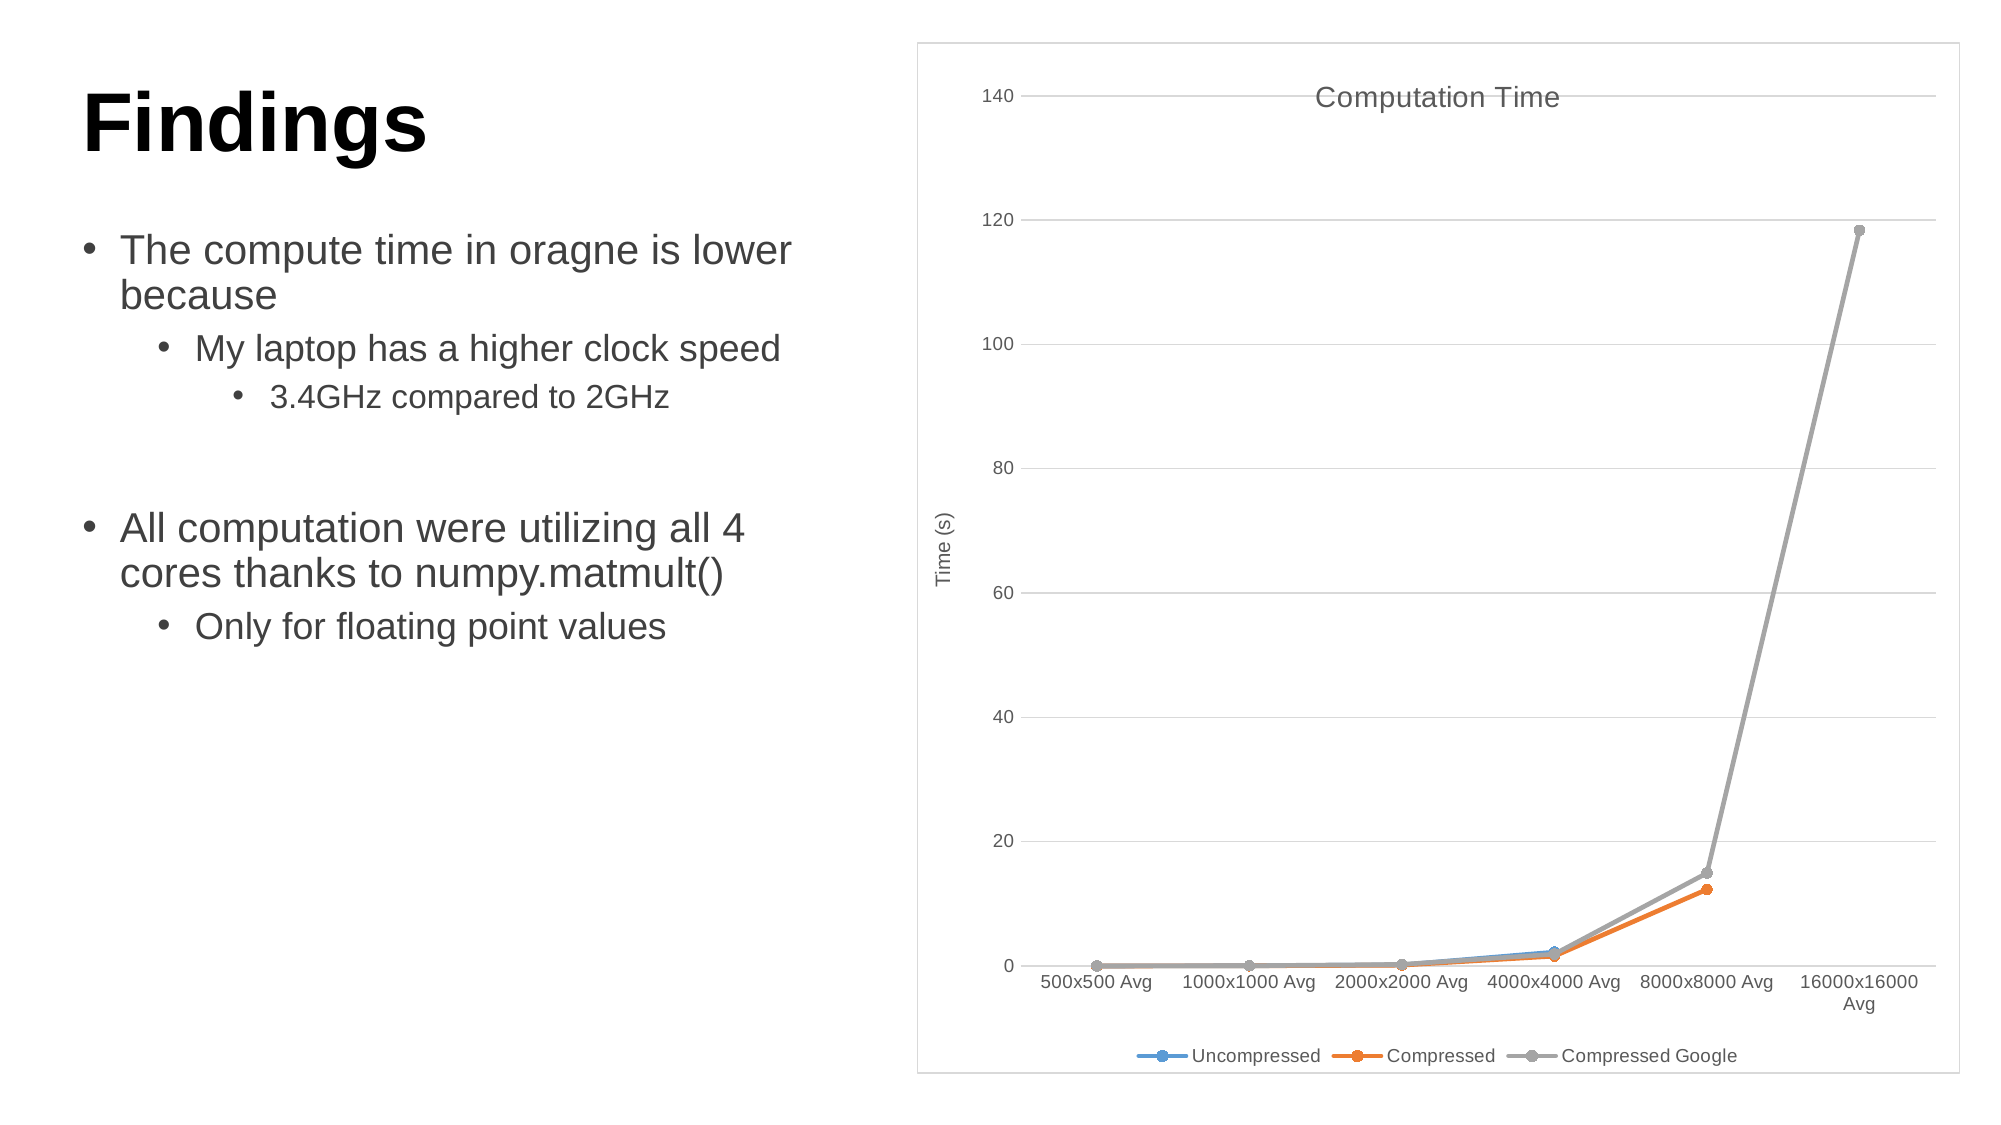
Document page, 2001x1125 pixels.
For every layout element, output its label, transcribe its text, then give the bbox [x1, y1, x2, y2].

chart [916, 42, 1961, 1074]
title Findings [67, 42, 867, 207]
list The compute time in oragne is lower because My laptop has a higher clock speed 3.4GHz compared to 2GHz All computation were utilizing all 4 cores thanks to numpy.matmult() Only for floating point values [67, 220, 866, 1074]
